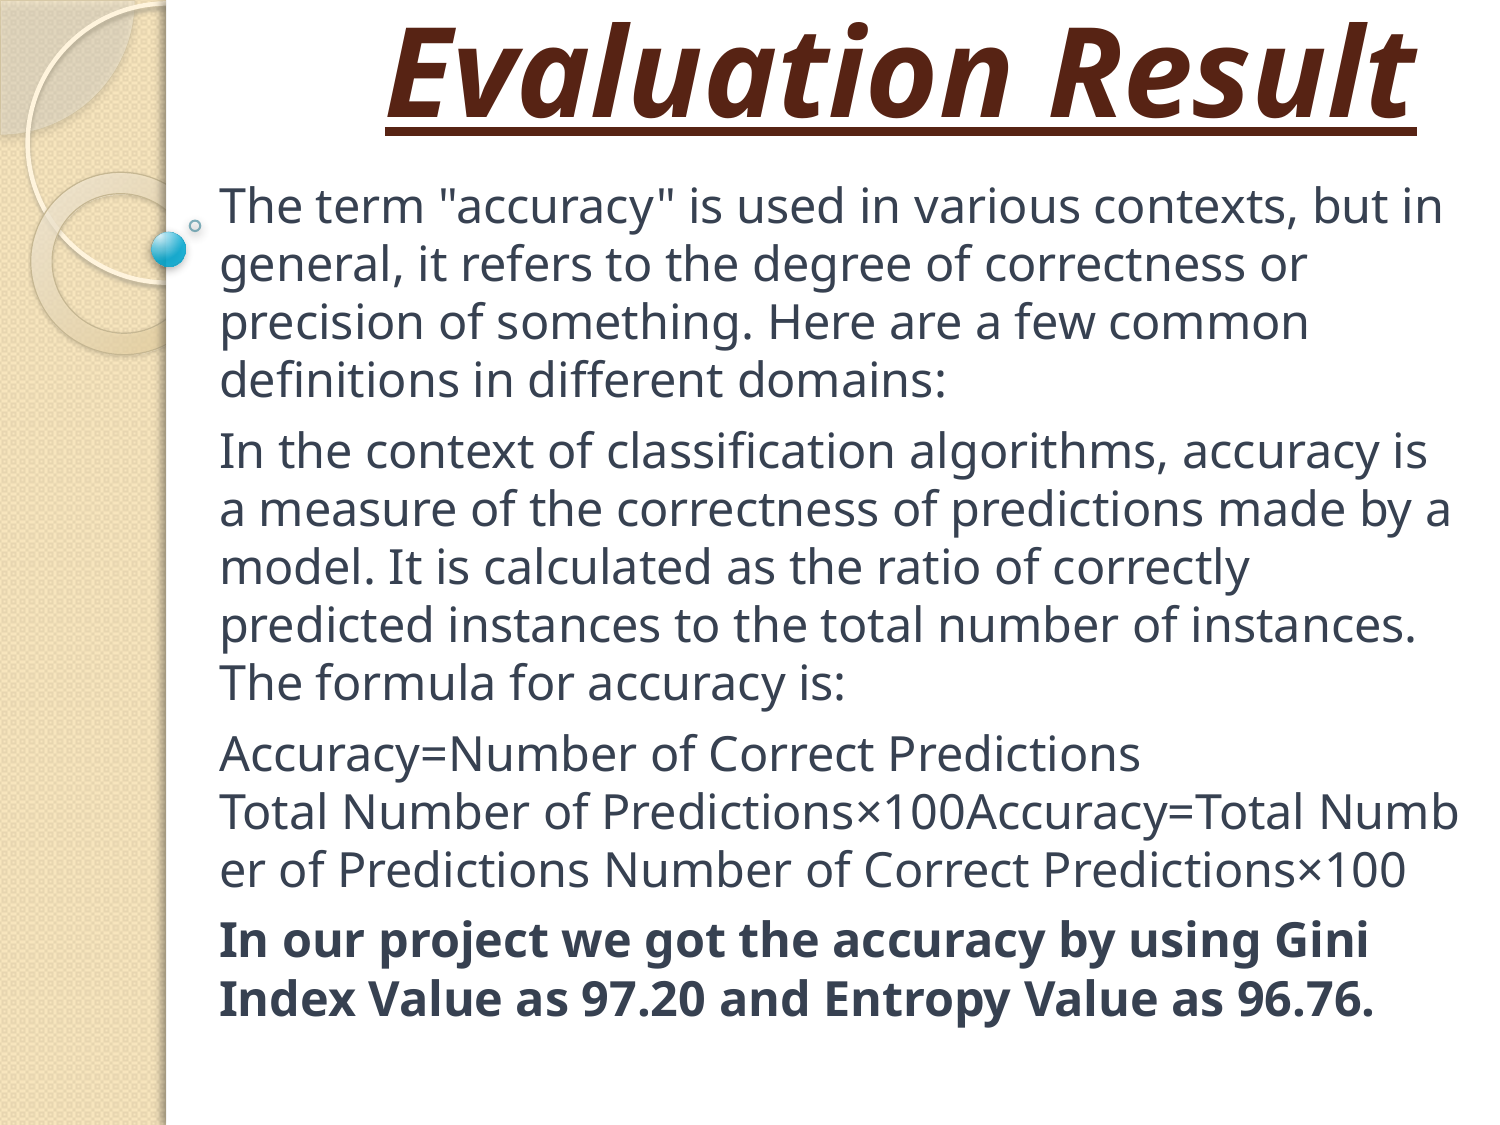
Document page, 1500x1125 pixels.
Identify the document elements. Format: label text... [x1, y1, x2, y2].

title Evaluation Result [174, 0, 1450, 150]
subtitle The term "accuracy" is used in various contexts, but in general, it refers to the degree of correctness or precision of something. Here are a few common definitions in different domains: In the context of classification algorithms, accuracy is a measure of the correctness of predictions made by a model. It is calculated as the ratio of correctly predicted instances to the total number of instances. The formula for accuracy is: Accuracy=Number of Correct Predictions Total Number of Predictions×100Accuracy=Total Number of Predictions Number of Correct Predictions​×100 In our project we got the accuracy by using Gini Index Value as 97.20 and Entropy Value as 96.76. [200, 174, 1475, 1080]
